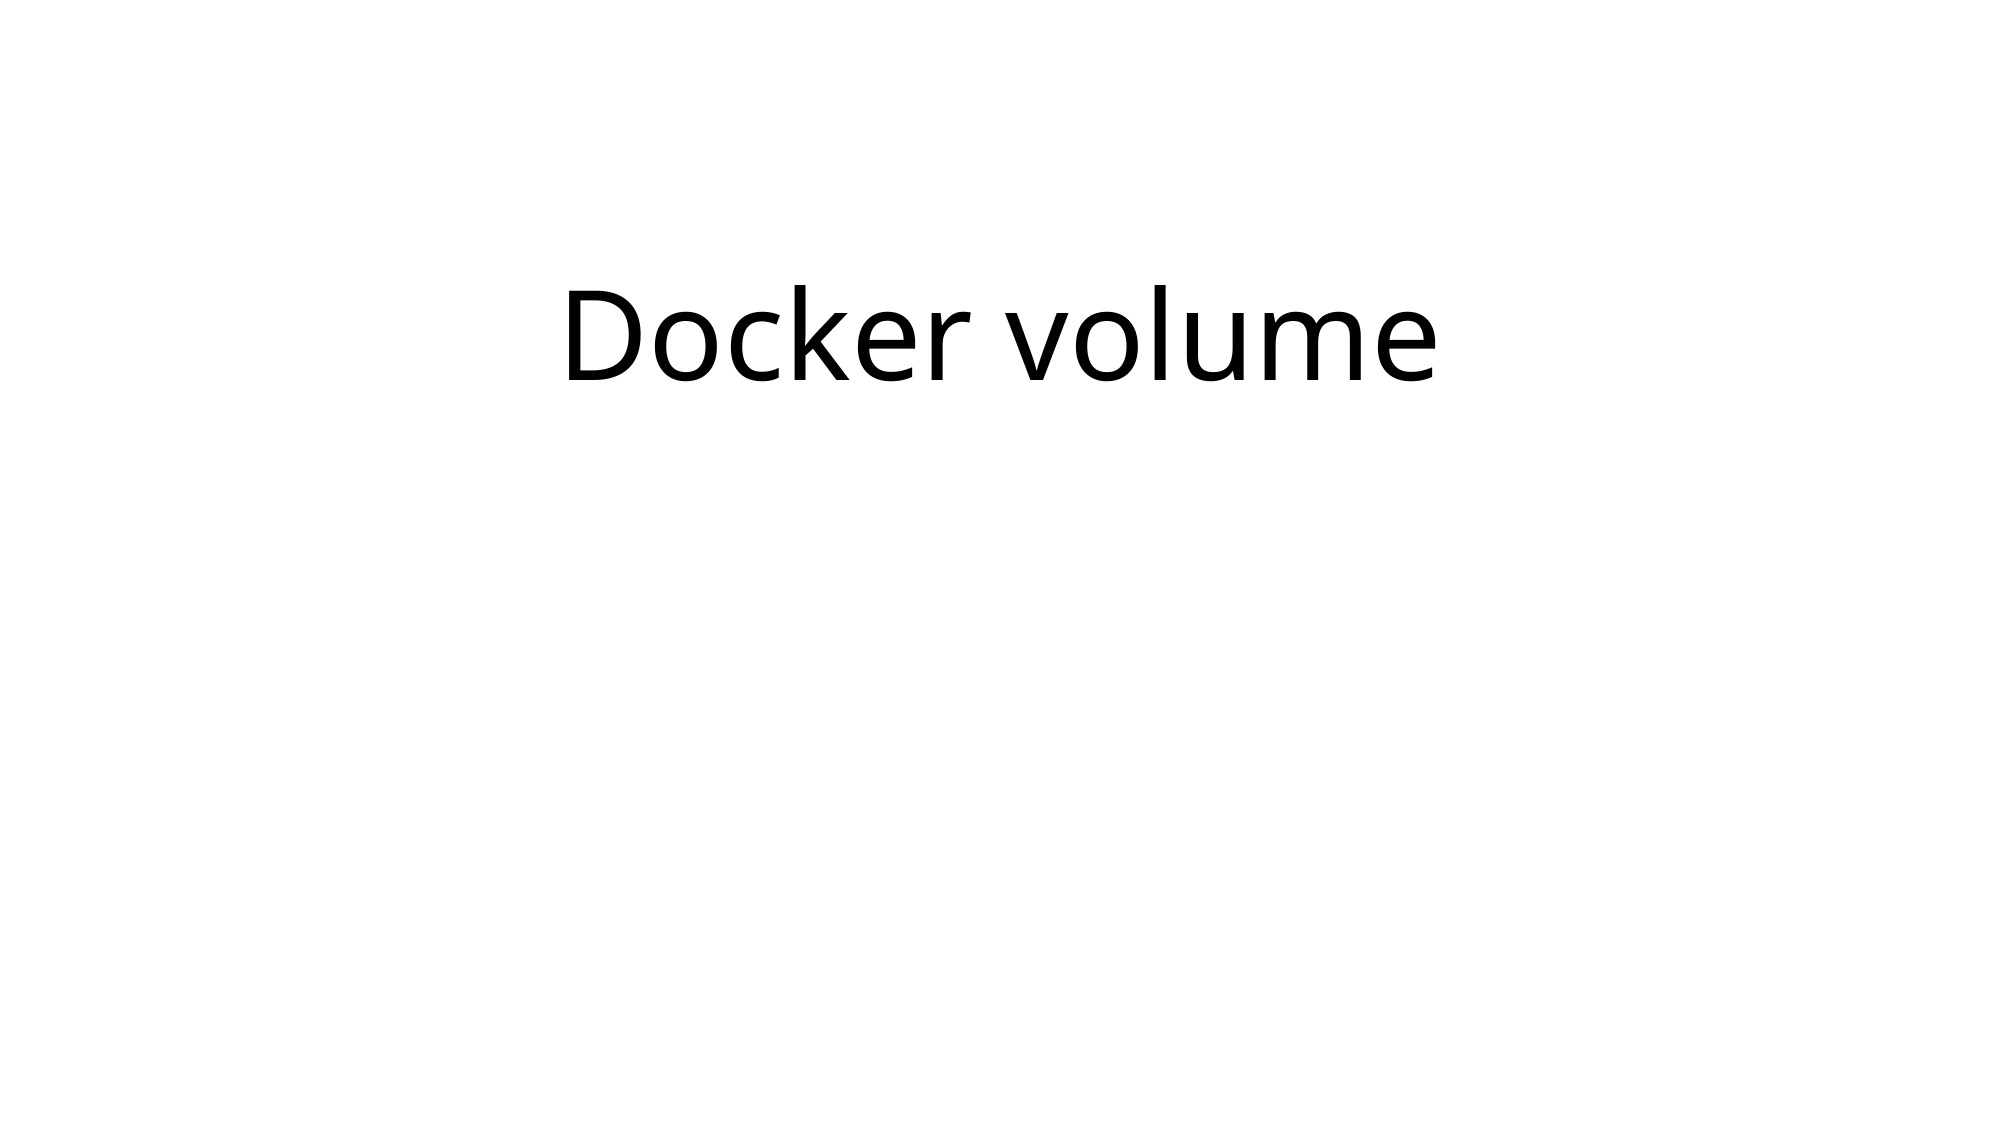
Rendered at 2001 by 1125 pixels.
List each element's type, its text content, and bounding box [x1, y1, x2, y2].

title Docker volume [249, 184, 1750, 415]
